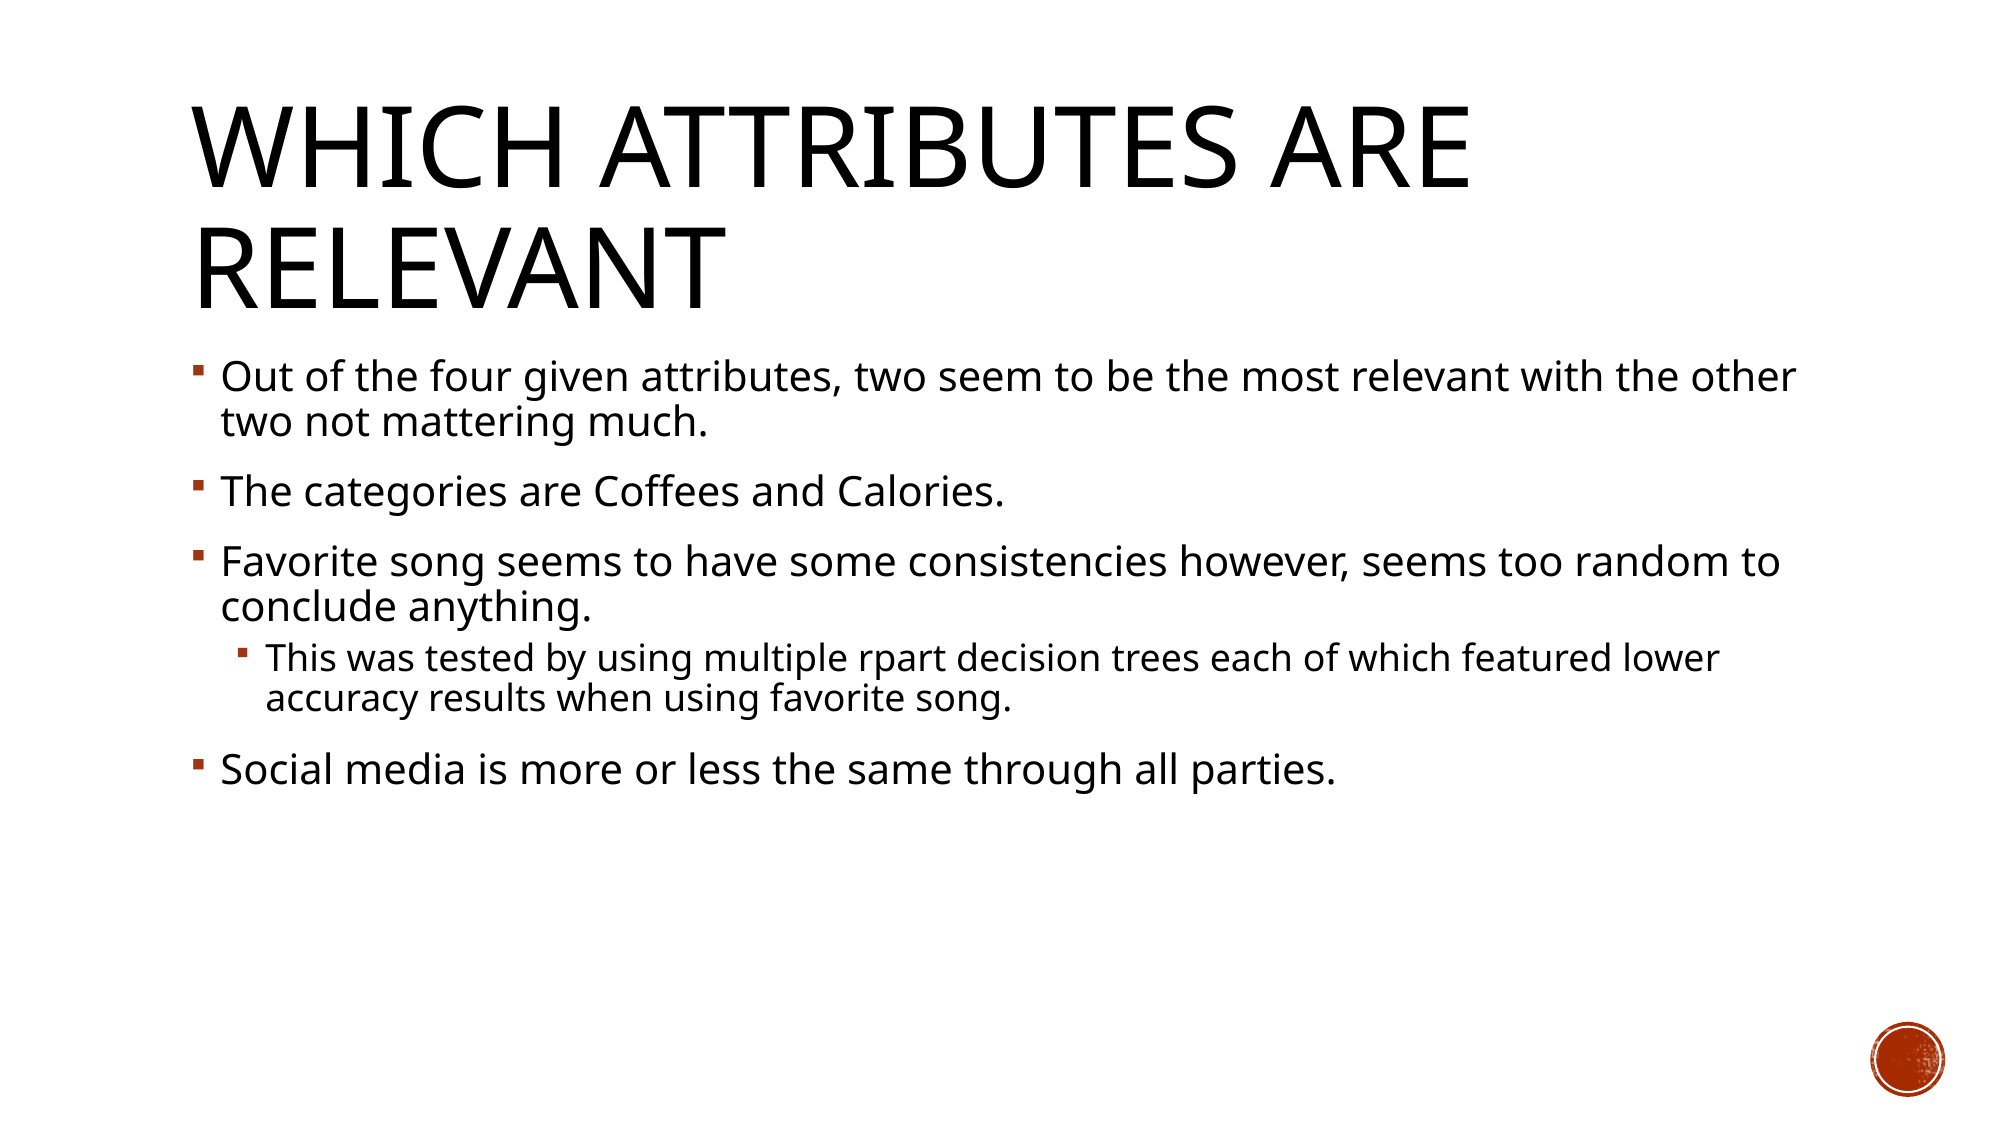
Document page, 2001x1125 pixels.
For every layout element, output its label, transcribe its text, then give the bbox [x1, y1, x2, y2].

list Out of the four given attributes, two seem to be the most relevant with the other two not mattering much. The categories are Coffees and Calories. Favorite song seems to have some consistencies however, seems too random to conclude anything. This was tested by using multiple rpart decision trees each of which featured lower accuracy results when using favorite song. Social media is more or less the same through all parties. [175, 348, 1826, 1013]
title Which Attributes are relevant [175, 79, 1826, 344]
